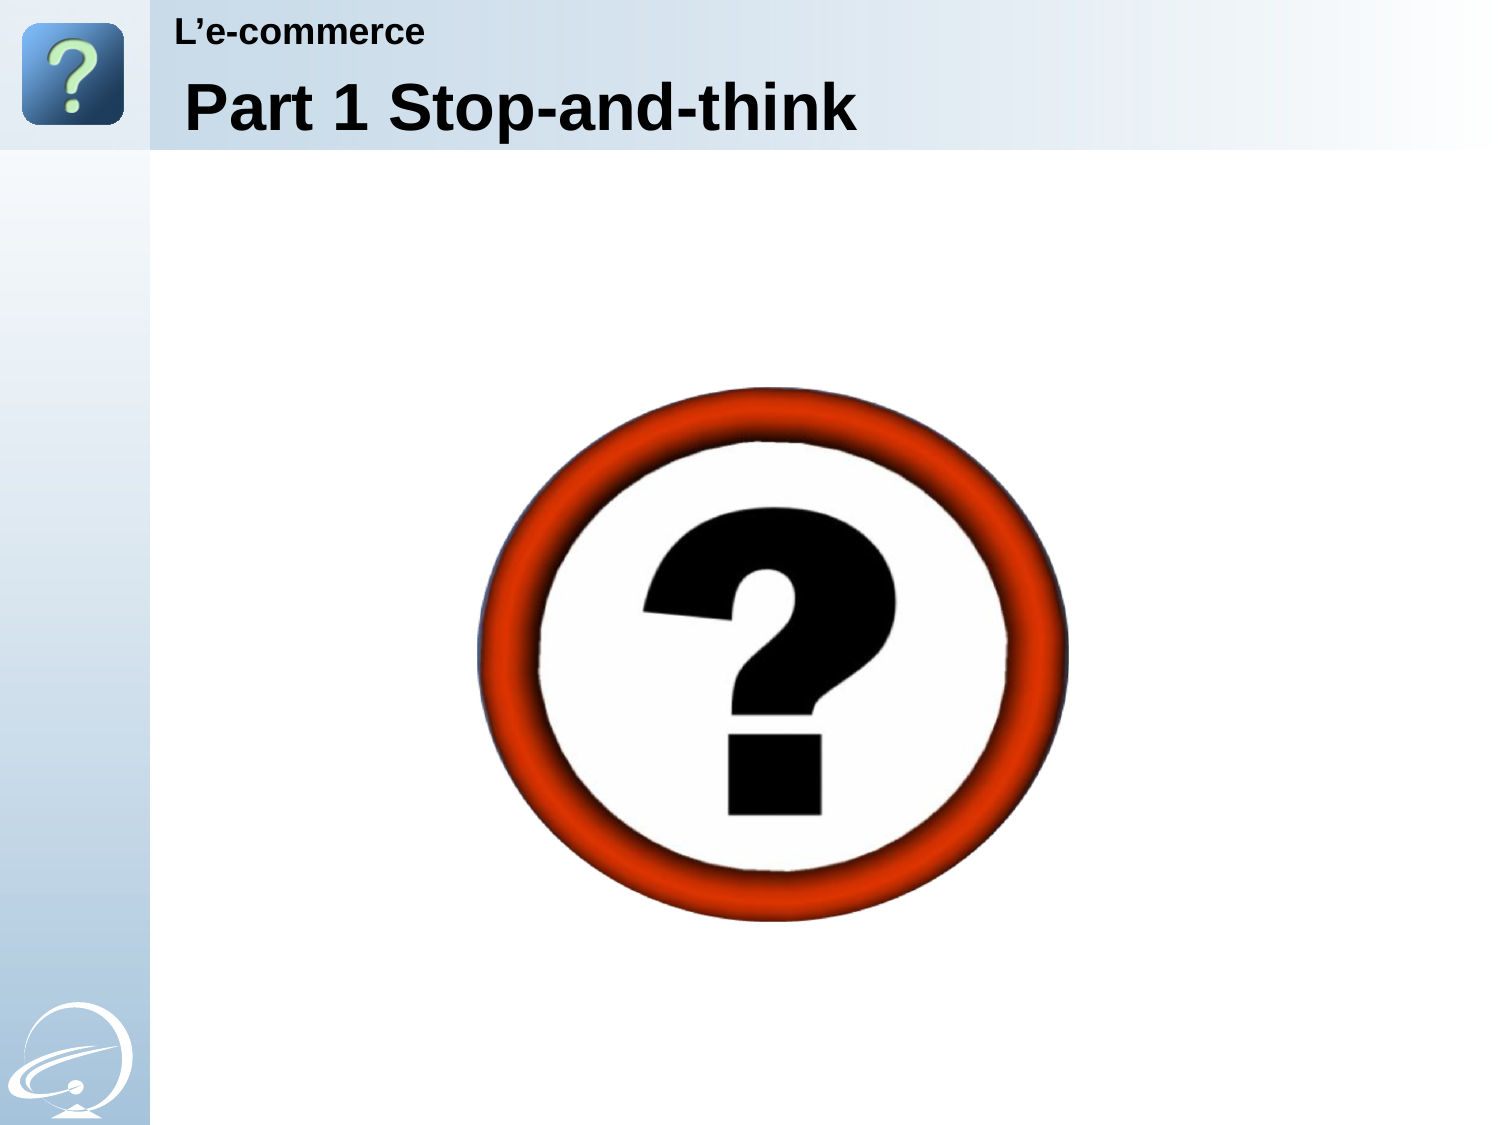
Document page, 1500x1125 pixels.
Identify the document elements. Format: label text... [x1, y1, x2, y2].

text_box L’e-commerce [159, 0, 1500, 60]
picture [21, 21, 129, 129]
title Part 1 Stop-and-think [169, 66, 1438, 141]
picture [477, 387, 1070, 923]
